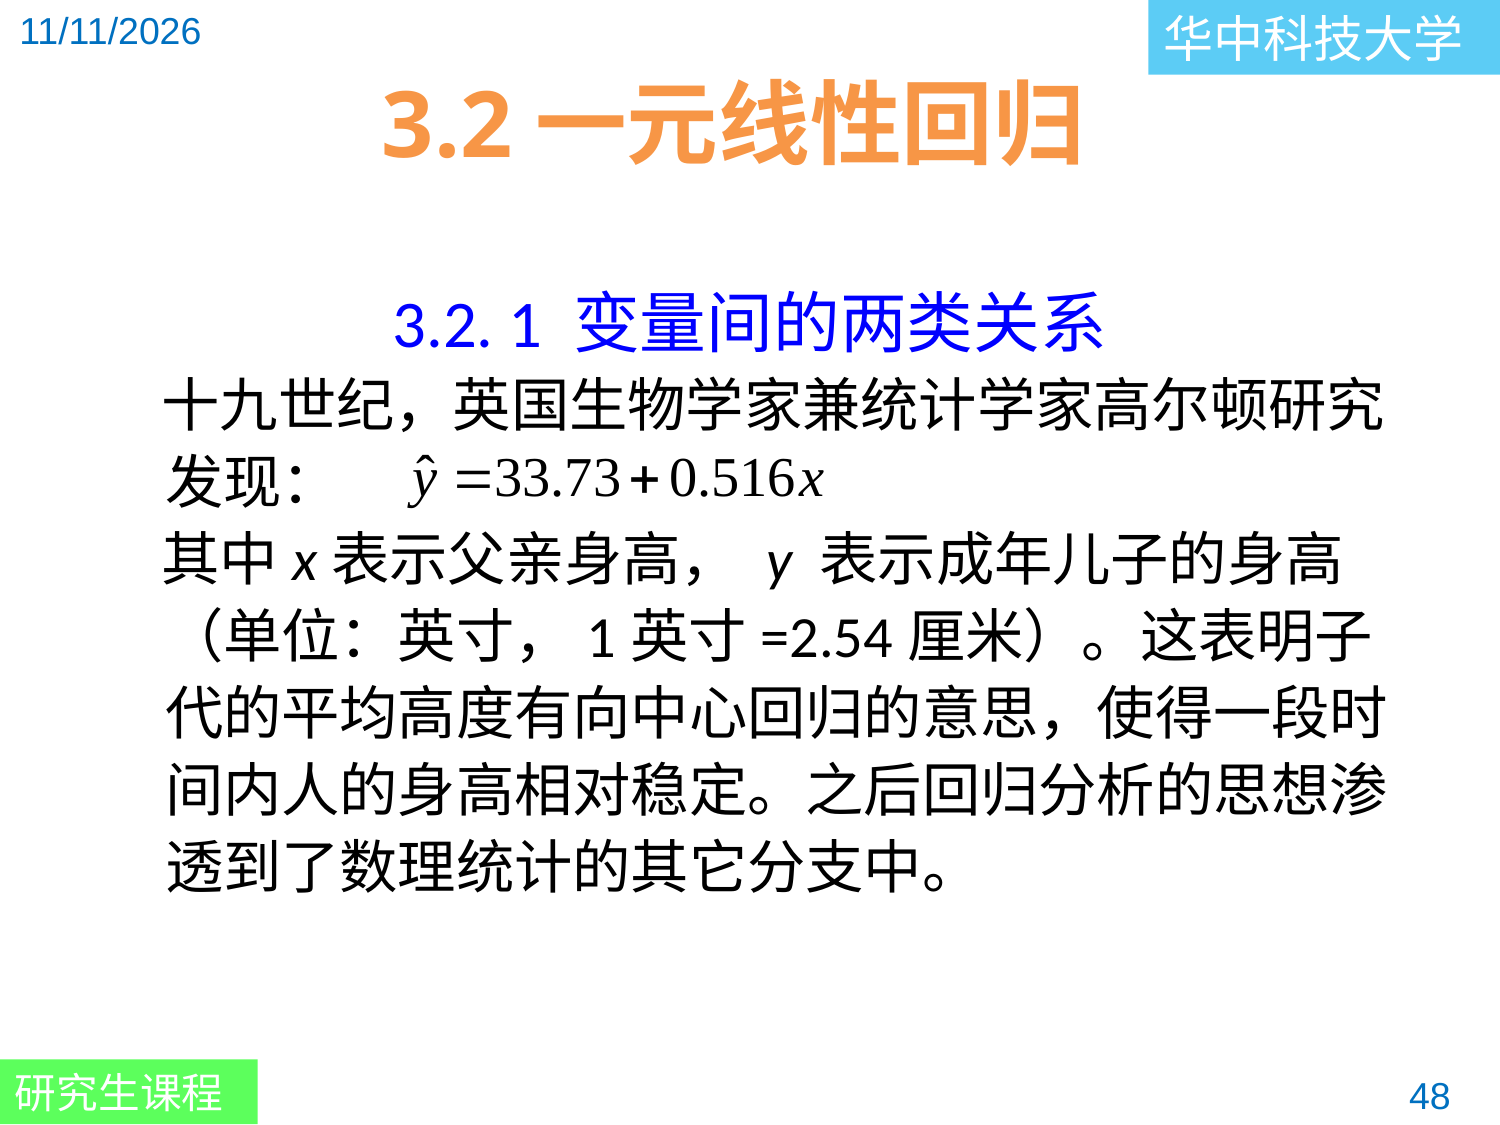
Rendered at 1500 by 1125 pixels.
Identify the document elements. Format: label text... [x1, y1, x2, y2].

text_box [398, 445, 837, 521]
title 3.2一元线性回归 [152, 58, 1337, 184]
list 3.2. 1 变量间的两类关系 十九世纪，英国生物学家兼统计学家高尔顿研究发现： 其中x表示父亲身高， y 表示成年儿子的身高（单位：英寸，1英寸=2.54厘米）。这表明子代的平均高度有向中心回归的意思，使得一段时间内人的身高相对稳定。之后回归分析的思想渗透到了数理统计的其它分支中。 [93, 257, 1407, 962]
